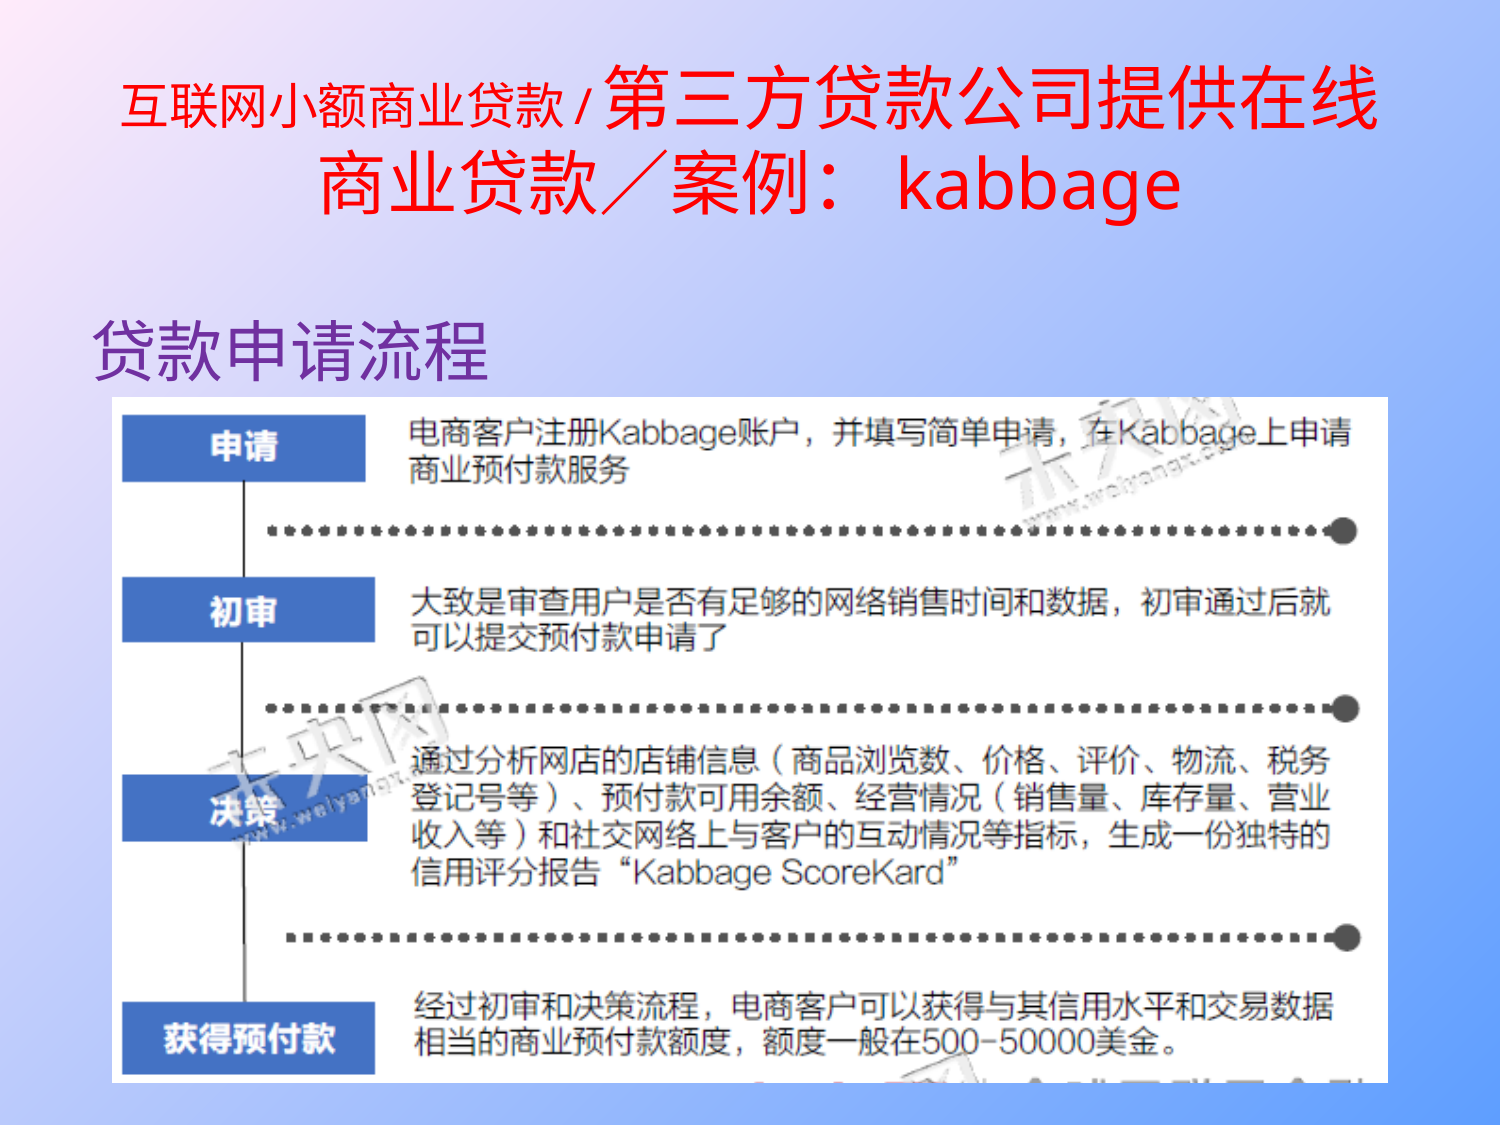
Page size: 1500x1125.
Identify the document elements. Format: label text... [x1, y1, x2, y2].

list 贷款申请流程 [75, 262, 1425, 1005]
title 互联网小额商业贷款/第三方贷款公司提供在线商业贷款／案例：kabbage [75, 45, 1425, 233]
picture [111, 396, 1389, 1083]
